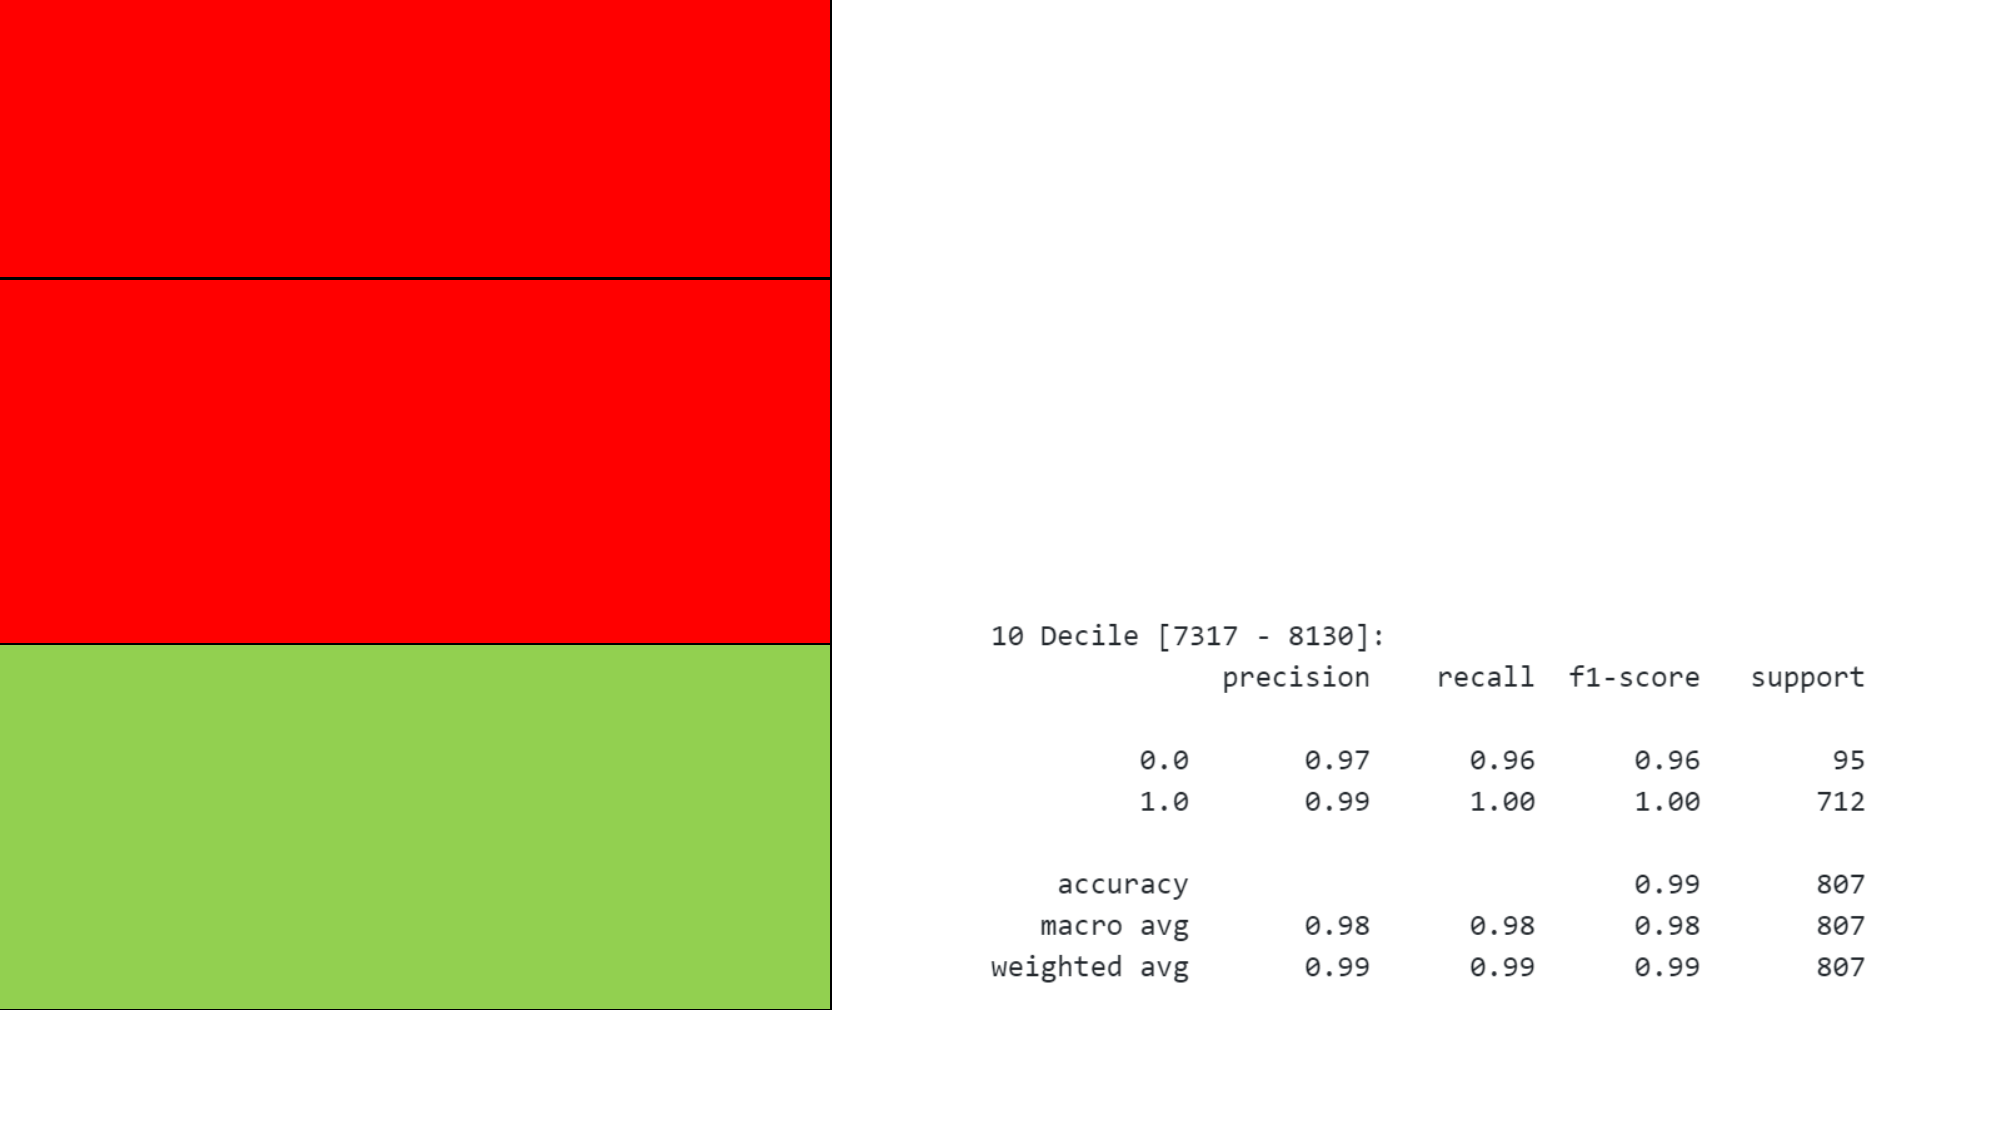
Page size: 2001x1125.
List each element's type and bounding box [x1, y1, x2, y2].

picture [978, 619, 1976, 1019]
text_box [0, 0, 831, 1010]
